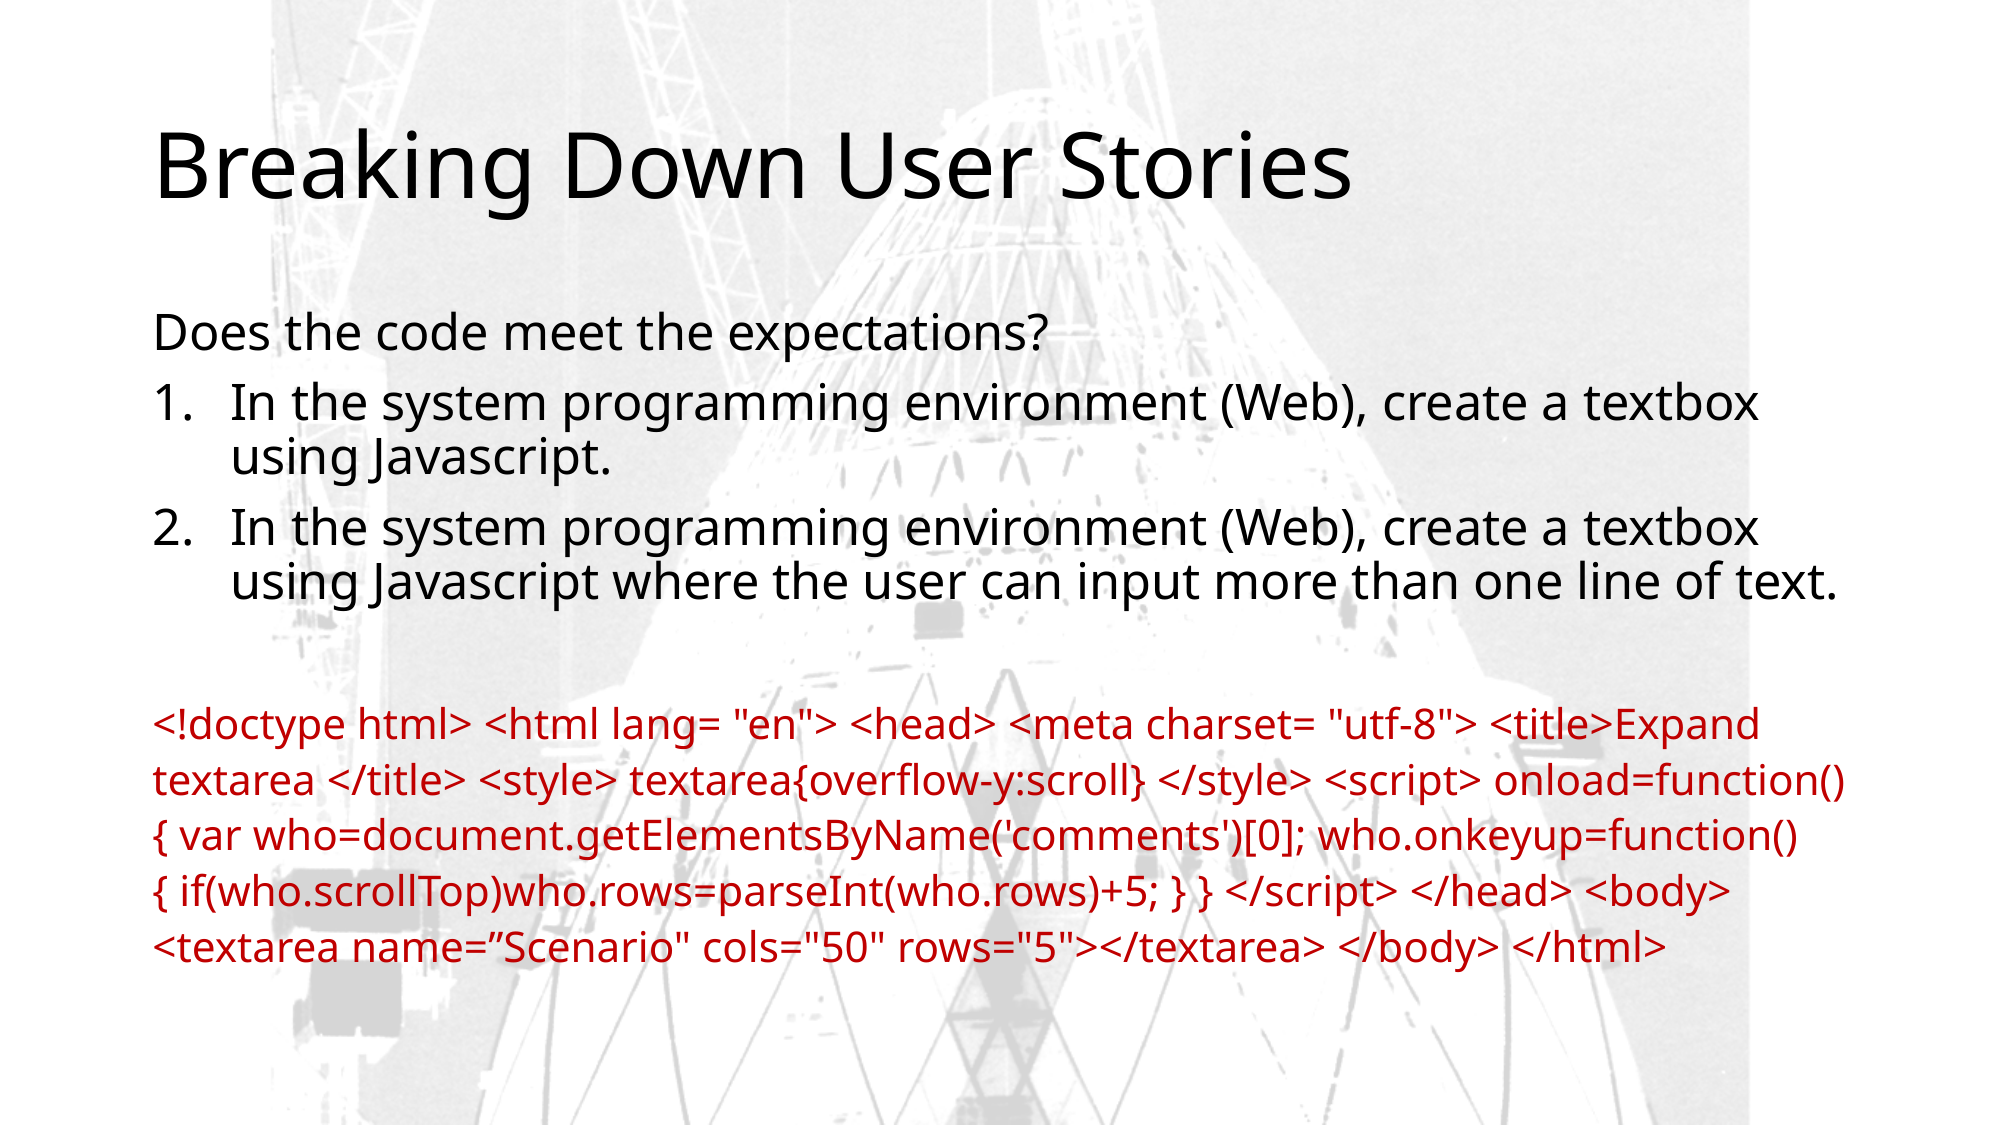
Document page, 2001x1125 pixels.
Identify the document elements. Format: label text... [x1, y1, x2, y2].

title Breaking Down User Stories [137, 59, 1863, 278]
list Does the code meet the expectations? In the system programming environment (Web), create a textbox using Javascript. In the system programming environment (Web), create a textbox using Javascript where the user can input more than one line of text. <!doctype html> <html lang= "en"> <head> <meta charset= "utf-8"> <title>Expand textarea </title> <style> textarea{overflow-y:scroll} </style> <script> onload=function(){ var who=document.getElementsByName('comments')[0]; who.onkeyup=function(){ if(who.scrollTop)who.rows=parseInt(who.rows)+5; } } </script> </head> <body> <textarea name=”Scenario" cols="50" rows="5"></textarea> </body> </html> [137, 299, 1863, 1014]
